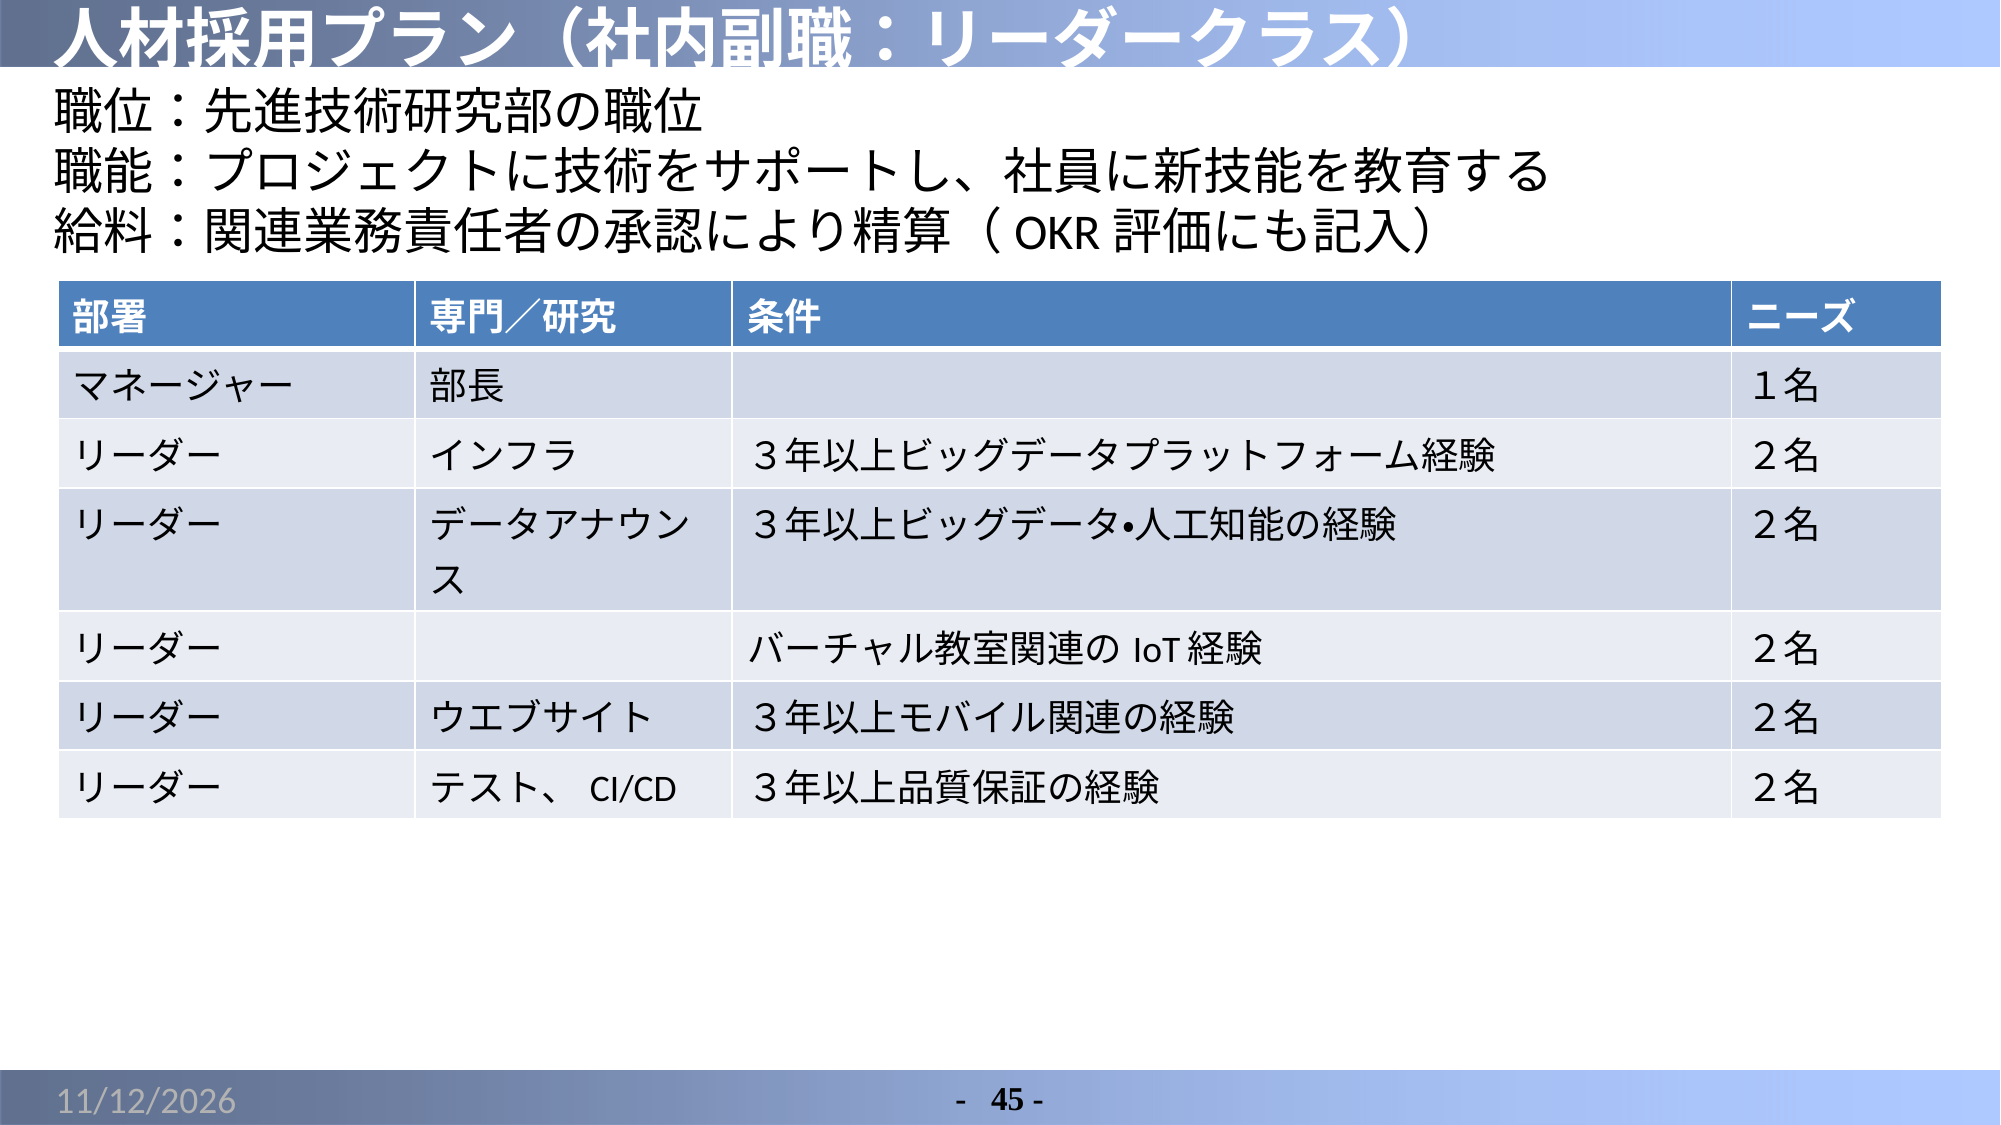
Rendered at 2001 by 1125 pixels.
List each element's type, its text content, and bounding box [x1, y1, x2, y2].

table_cell インフラ [416, 419, 731, 487]
table_cell ３年以上品質保証の経験 [733, 751, 1731, 818]
table_cell [733, 352, 1731, 418]
table_cell リーダー [59, 612, 414, 680]
table_header 専門／研究 [416, 281, 731, 346]
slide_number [55, 1076, 516, 1122]
table_cell 部長 [416, 352, 731, 418]
table_cell ２名 [1732, 612, 1941, 680]
table_cell [416, 612, 731, 680]
table_header 部署 [59, 281, 414, 346]
table_cell リーダー [59, 489, 414, 610]
table_cell ２名 [1732, 419, 1941, 487]
title 人材採用プラン（社内副職：リーダークラス） [52, 0, 1946, 78]
table_cell ウエブサイト [416, 682, 731, 749]
table_cell ２名 [1732, 489, 1941, 610]
table_cell ３年以上ビッグデータプラットフォーム経験 [733, 419, 1731, 487]
table_cell データアナウンス [416, 489, 731, 610]
table_cell ３年以上モバイル関連の経験 [733, 682, 1731, 749]
table_cell ３年以上ビッグデータ・人工知能の経験 [733, 489, 1731, 610]
table_cell ２名 [1732, 682, 1941, 749]
list 職位：先進技術研究部の職位 職能：プロジェクトに技術をサポートし、社員に新技能を教育する 給料：関連業務責任者の承認により精算（OKR評価にも記入） [53, 79, 1947, 261]
table_cell １名 [1732, 352, 1941, 418]
table_header ニーズ [1732, 281, 1941, 346]
table_cell テスト、CI/CD [416, 751, 731, 818]
slide_number - 45 - [934, 1078, 1063, 1117]
table_cell リーダー [59, 419, 414, 487]
table_cell バーチャル教室関連のIoT経験 [733, 612, 1731, 680]
table_cell リーダー [59, 682, 414, 749]
table_cell ２名 [1732, 751, 1941, 818]
table_cell リーダー [59, 751, 414, 818]
table_cell マネージャー [59, 352, 414, 418]
table_header 条件 [733, 281, 1731, 346]
